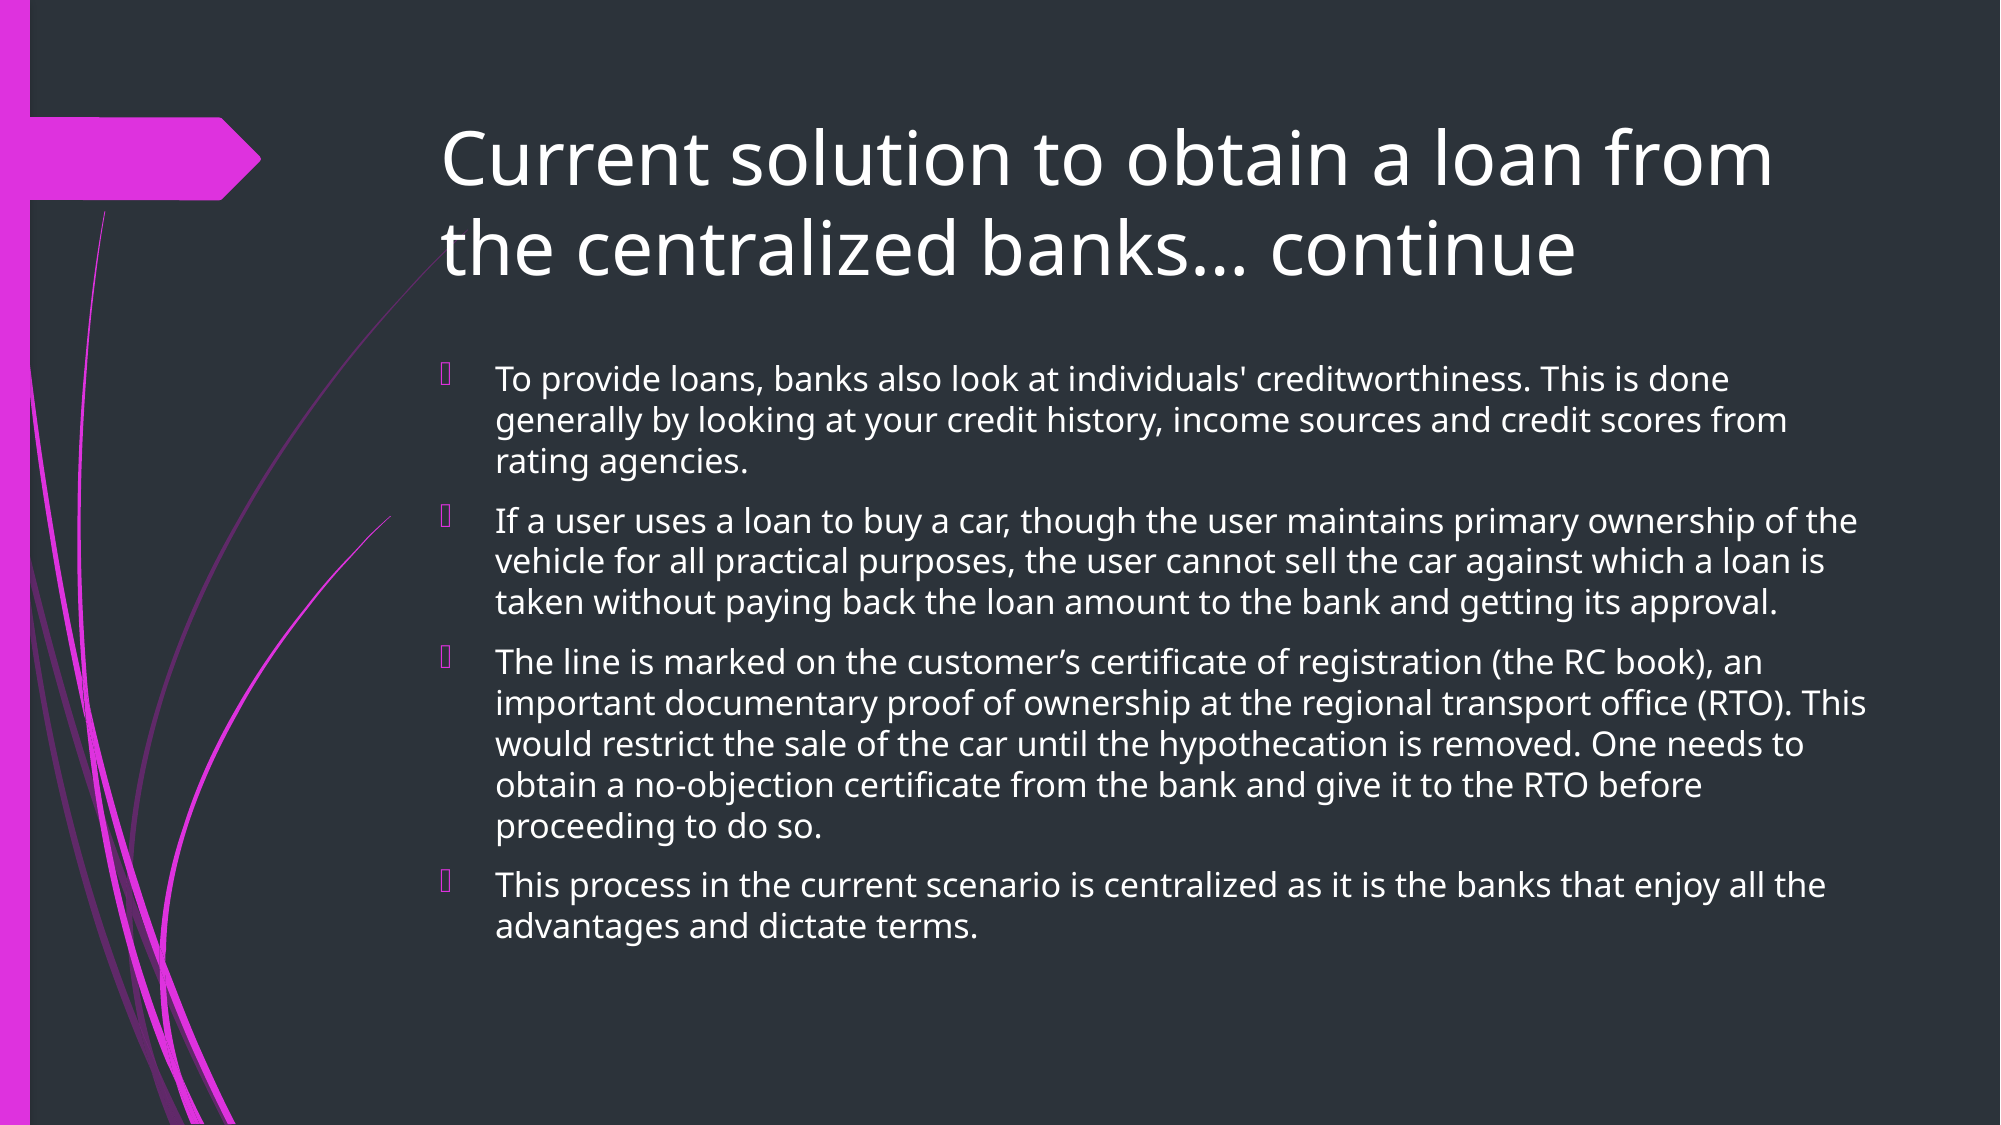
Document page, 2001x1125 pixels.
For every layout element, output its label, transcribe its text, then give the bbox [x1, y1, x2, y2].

list To provide loans, banks also look at individuals' creditworthiness. This is done generally by looking at your credit history, income sources and credit scores from rating agencies. If a user uses a loan to buy a car, though the user maintains primary ownership of the vehicle for all practical purposes, the user cannot sell the car against which a loan is taken without paying back the loan amount to the bank and getting its approval. The line is marked on the customer’s certificate of registration (the RC book), an important documentary proof of ownership at the regional transport office (RTO). This would restrict the sale of the car until the hypothecation is removed. One needs to obtain a no-objection certificate from the bank and give it to the RTO before proceeding to do so. This process in the current scenario is centralized as it is the banks that enjoy all the advantages and dictate terms. [424, 350, 1888, 970]
title Current solution to obtain a loan from the centralized banks… continue [425, 102, 1888, 313]
